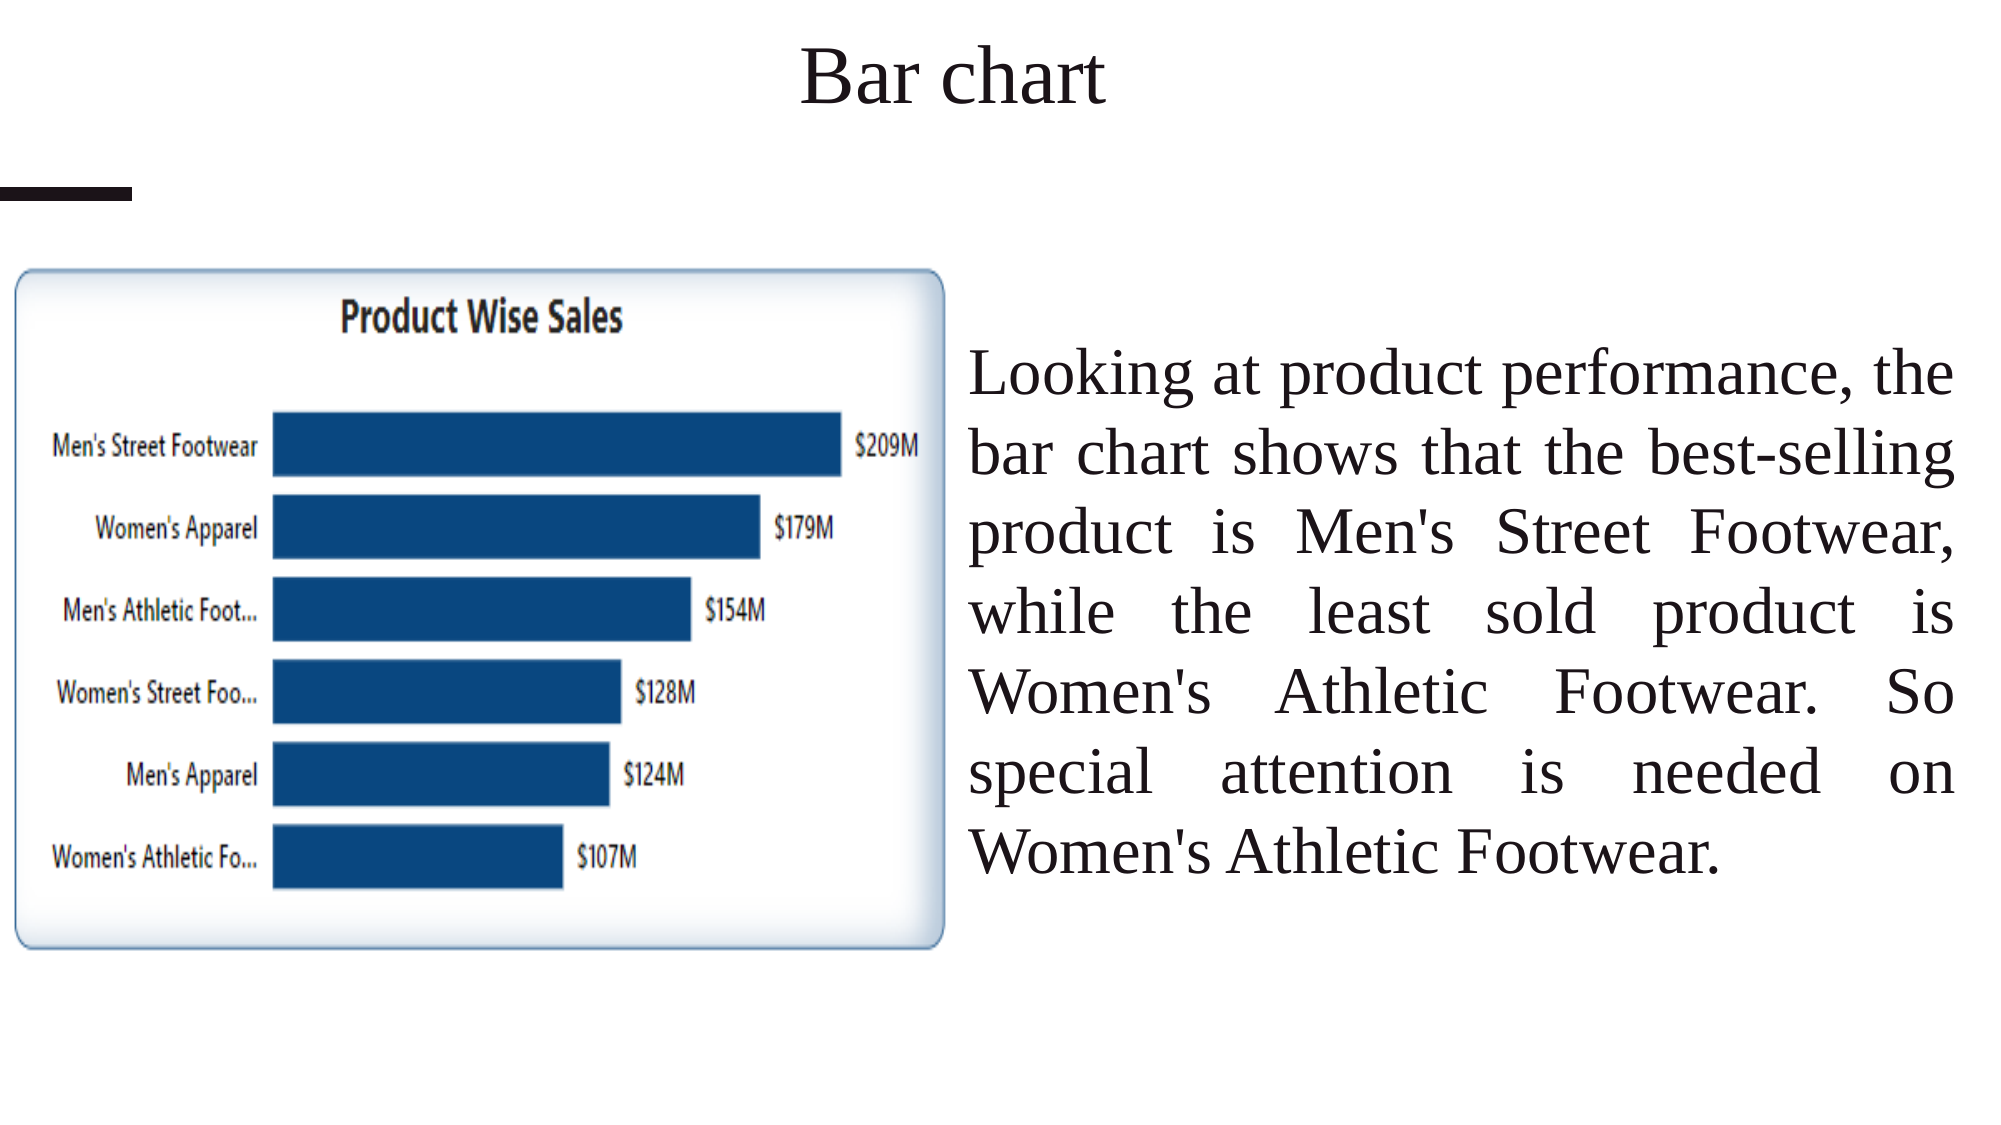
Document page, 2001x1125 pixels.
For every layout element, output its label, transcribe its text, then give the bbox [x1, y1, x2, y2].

text_box Bar chart [784, 12, 1123, 128]
picture [0, 259, 954, 961]
text_box Looking at product performance, the bar chart shows that the best-selling product is Men's Street Footwear, while the least sold product is Women's Athletic Footwear. So special attention is needed on Women's Athletic Footwear. [954, 320, 1973, 895]
